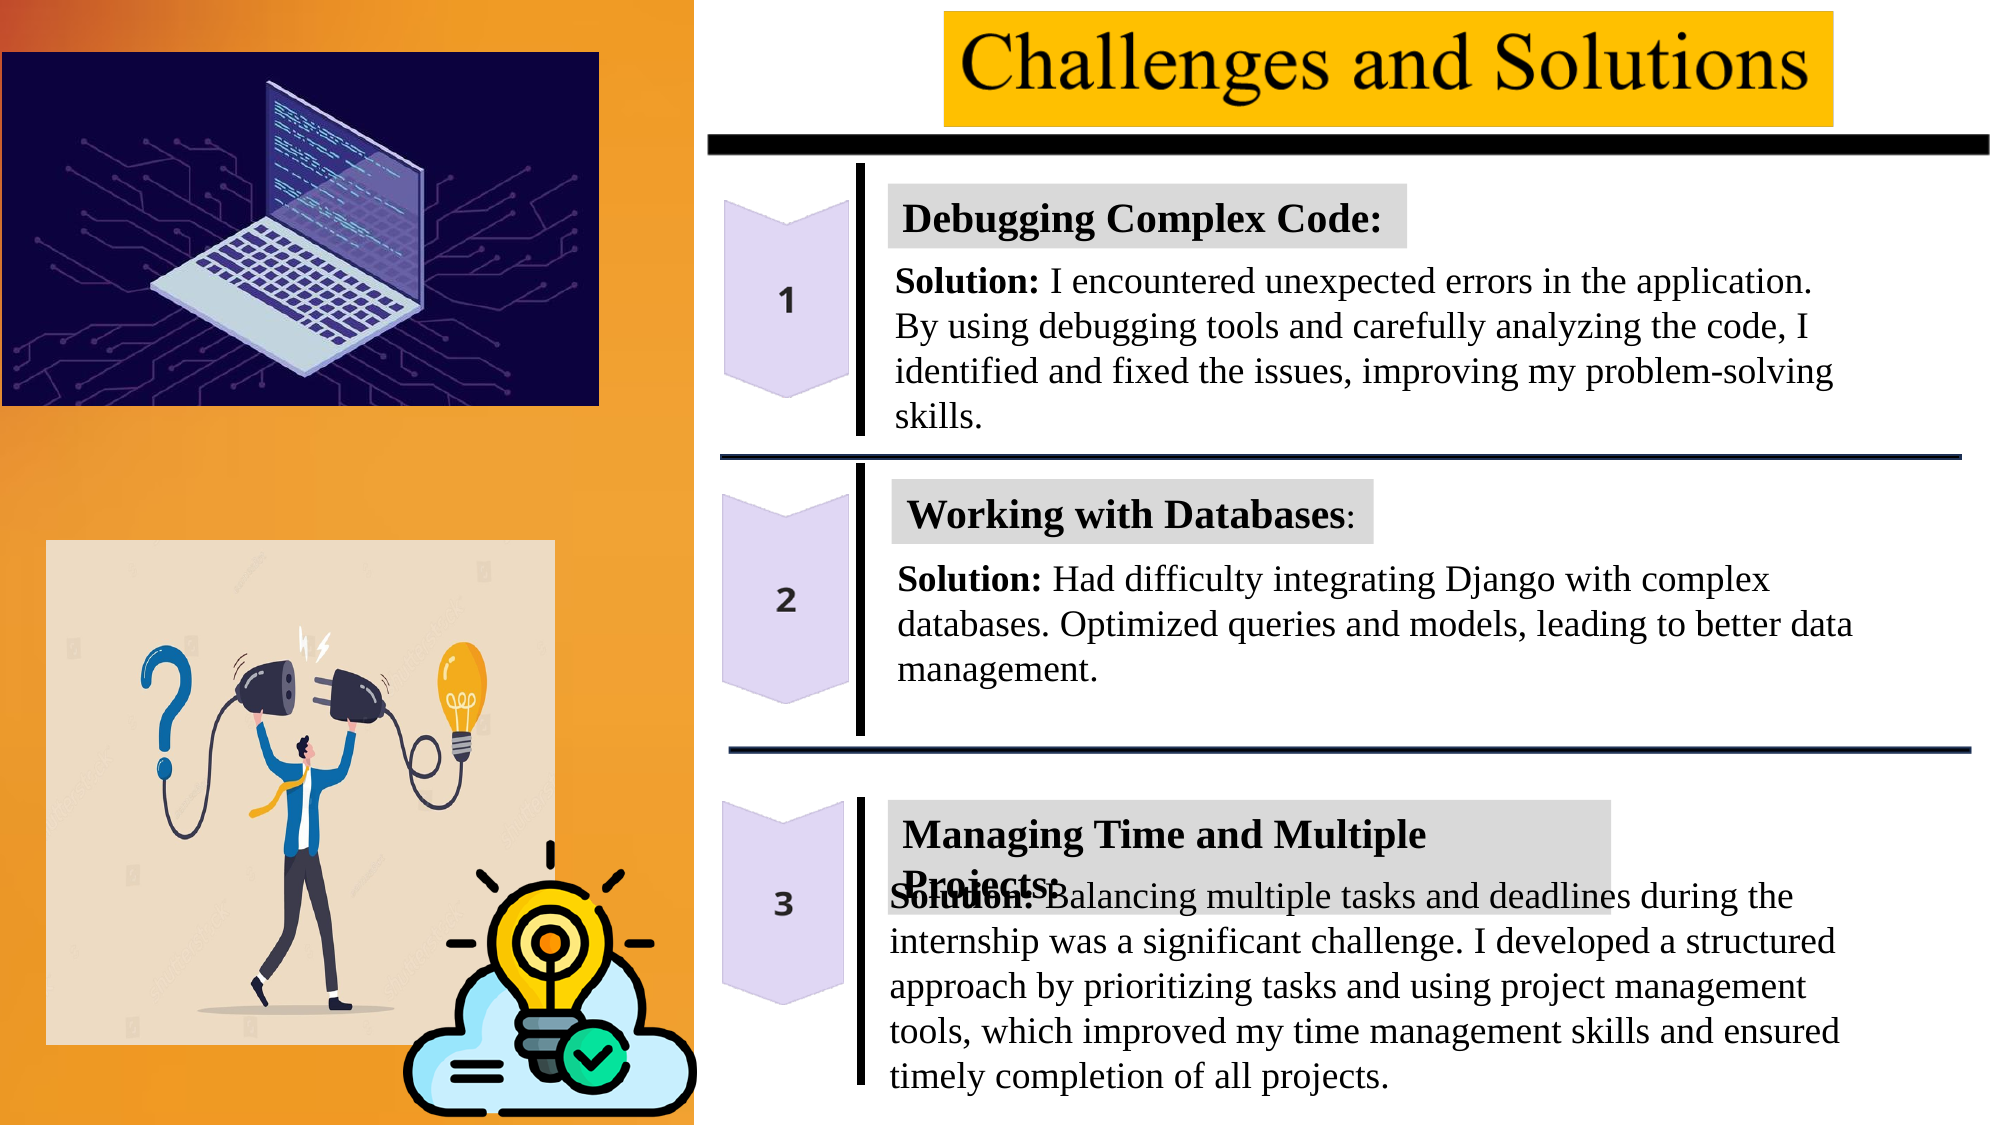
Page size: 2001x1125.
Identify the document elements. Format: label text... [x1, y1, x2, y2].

picture [707, 0, 1990, 157]
picture [728, 746, 1972, 754]
text_box [720, 454, 1962, 460]
picture [722, 801, 844, 1005]
text_box Working with Databases: [891, 479, 1374, 544]
text_box Solution: I encountered unexpected errors in the application. By using debugging tools and carefully analyzing the code, I identified and fixed the issues, improving my problem-solving skills. [880, 249, 1880, 444]
text_box [856, 463, 865, 736]
text_box [856, 163, 865, 436]
picture [724, 200, 849, 398]
text_box Solution: Balancing multiple tasks and deadlines during the internship was a significant challenge. I developed a structured approach by prioritizing tasks and using project management tools, which improved my time management skills and ensured timely completion of all projects. [874, 863, 1908, 1104]
text_box Debugging Complex Code: [887, 183, 1408, 249]
picture [0, 0, 697, 1125]
text_box [857, 797, 865, 1085]
text_box Solution: Had difficulty integrating Django with complex databases. Optimized queries and models, leading to better data management. [882, 546, 1883, 697]
text_box Managing Time and Multiple Projects: [887, 799, 1612, 863]
picture [722, 494, 849, 705]
